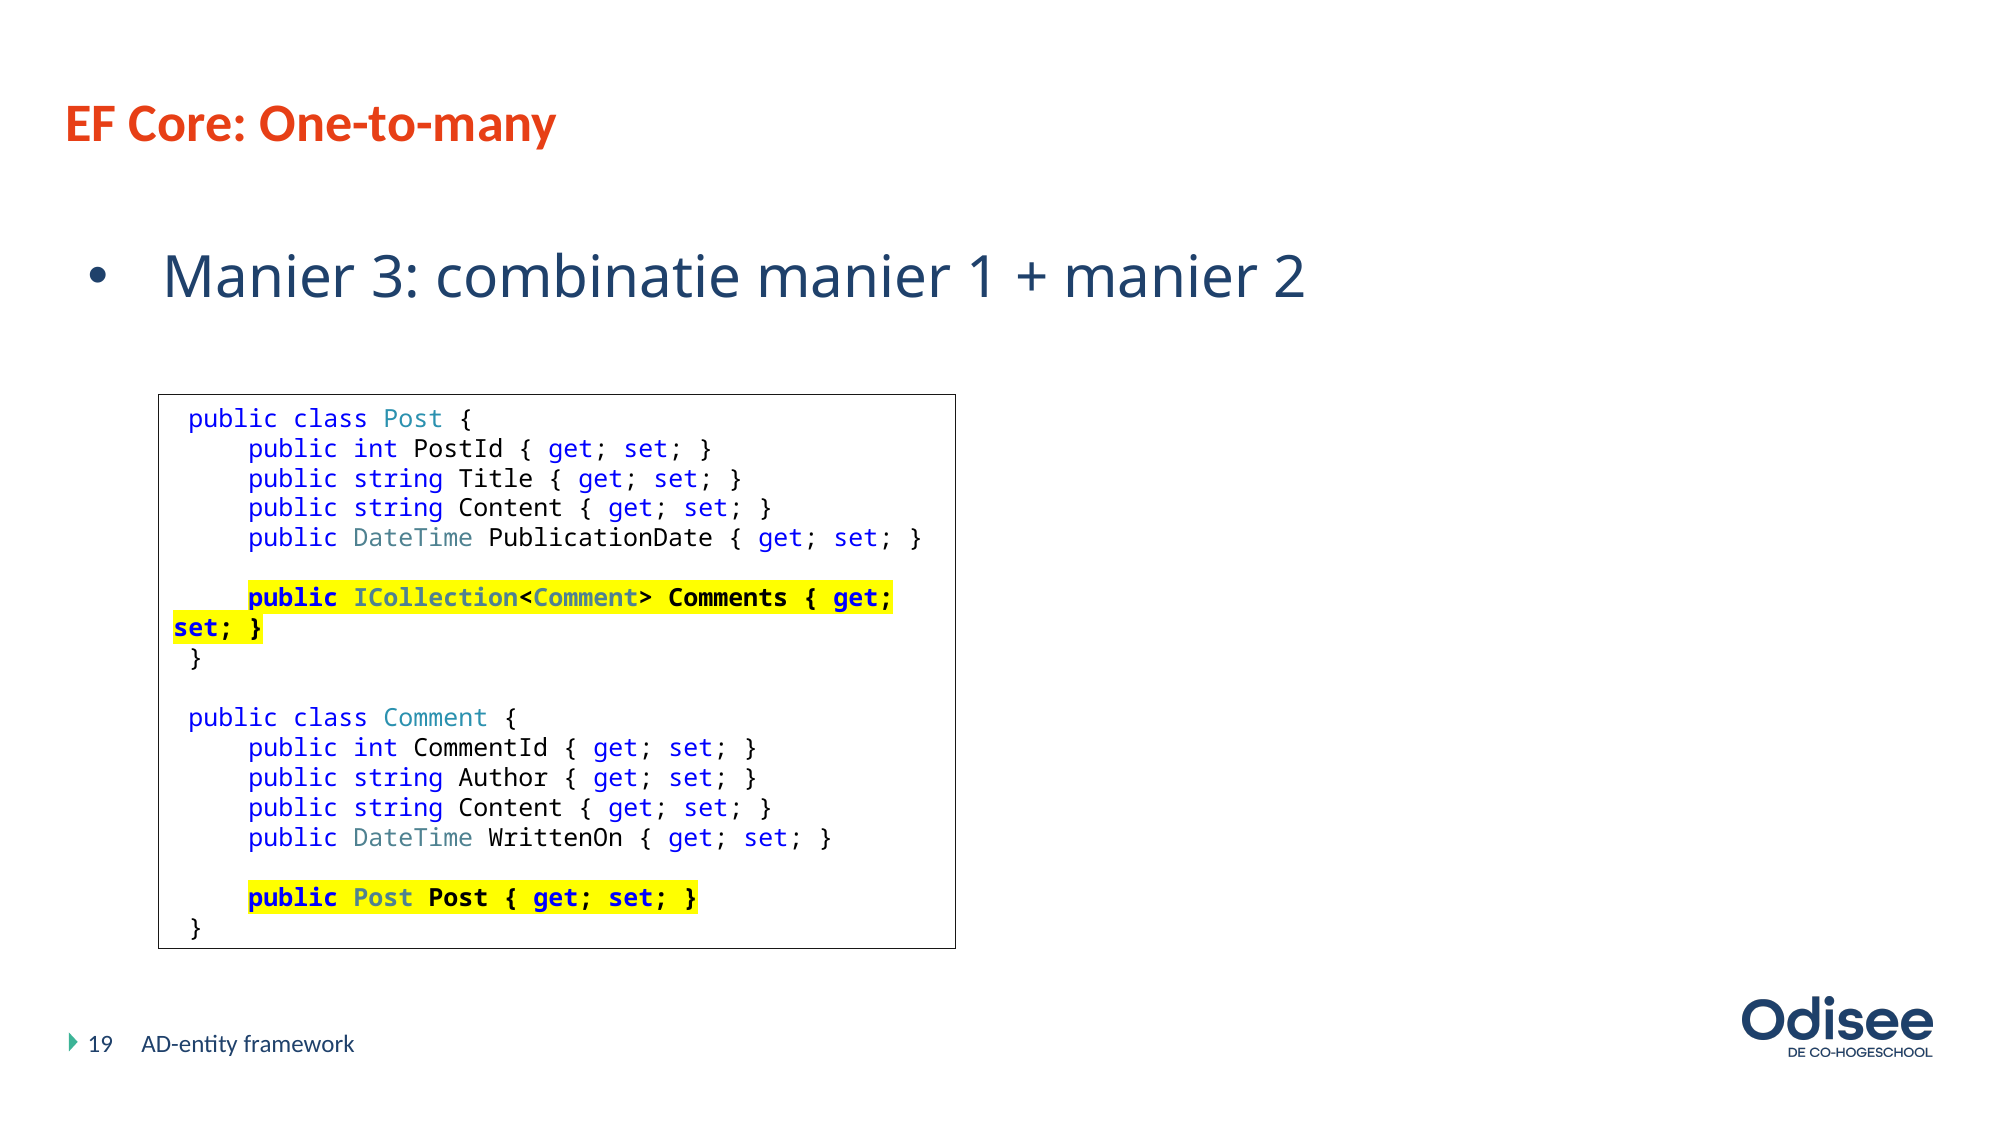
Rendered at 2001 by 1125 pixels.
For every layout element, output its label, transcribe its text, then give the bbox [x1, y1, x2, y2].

list Manier 3: combinatie manier 1 + manier 2 [87, 239, 1611, 747]
text_box public class Post { public int PostId { get; set; } public string Title { get; set; } public string Content { get; set; } public DateTime PublicationDate { get; set; } public ICollection<Comment> Comments { get; set; } } public class Comment { public int CommentId { get; set; } public string Author { get; set; } public string Content { get; set; } public DateTime WrittenOn { get; set; } public Post Post { get; set; } } [158, 394, 956, 949]
slide_number 19 [87, 1027, 135, 1088]
title EF Core: One-to-many [64, 100, 1790, 213]
footer AD-entity framework [141, 1027, 817, 1088]
picture [1742, 996, 1933, 1057]
